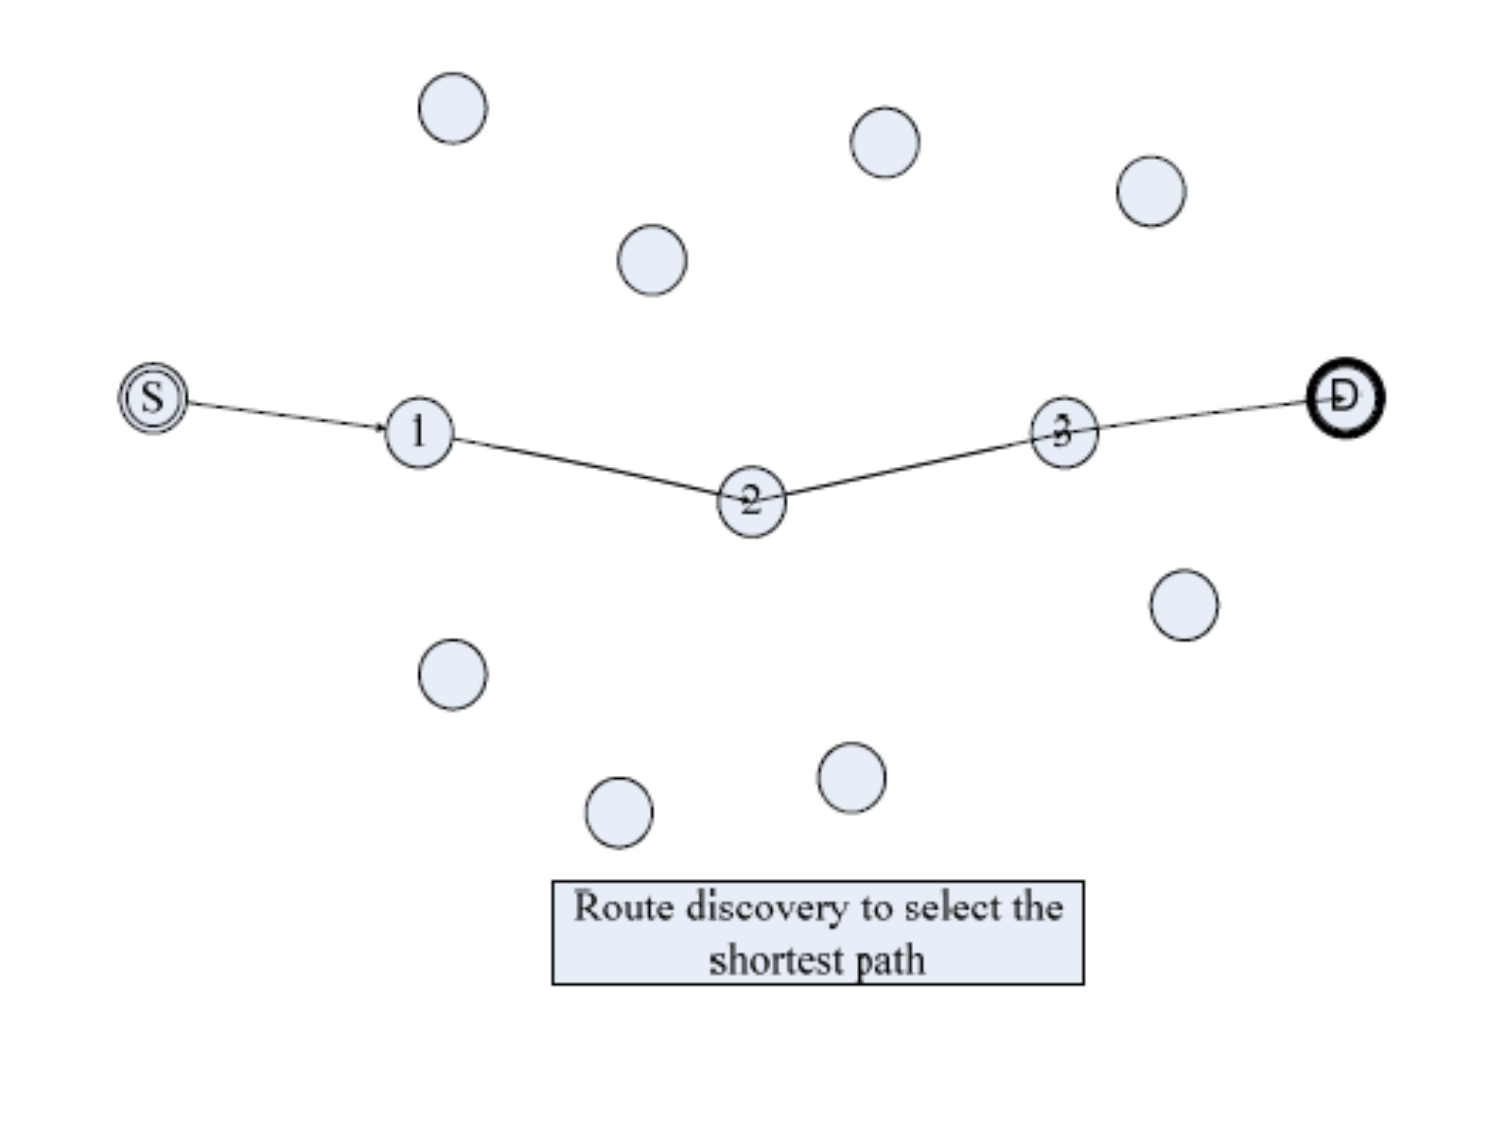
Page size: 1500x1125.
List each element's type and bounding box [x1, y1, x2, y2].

picture [49, 54, 1438, 1038]
